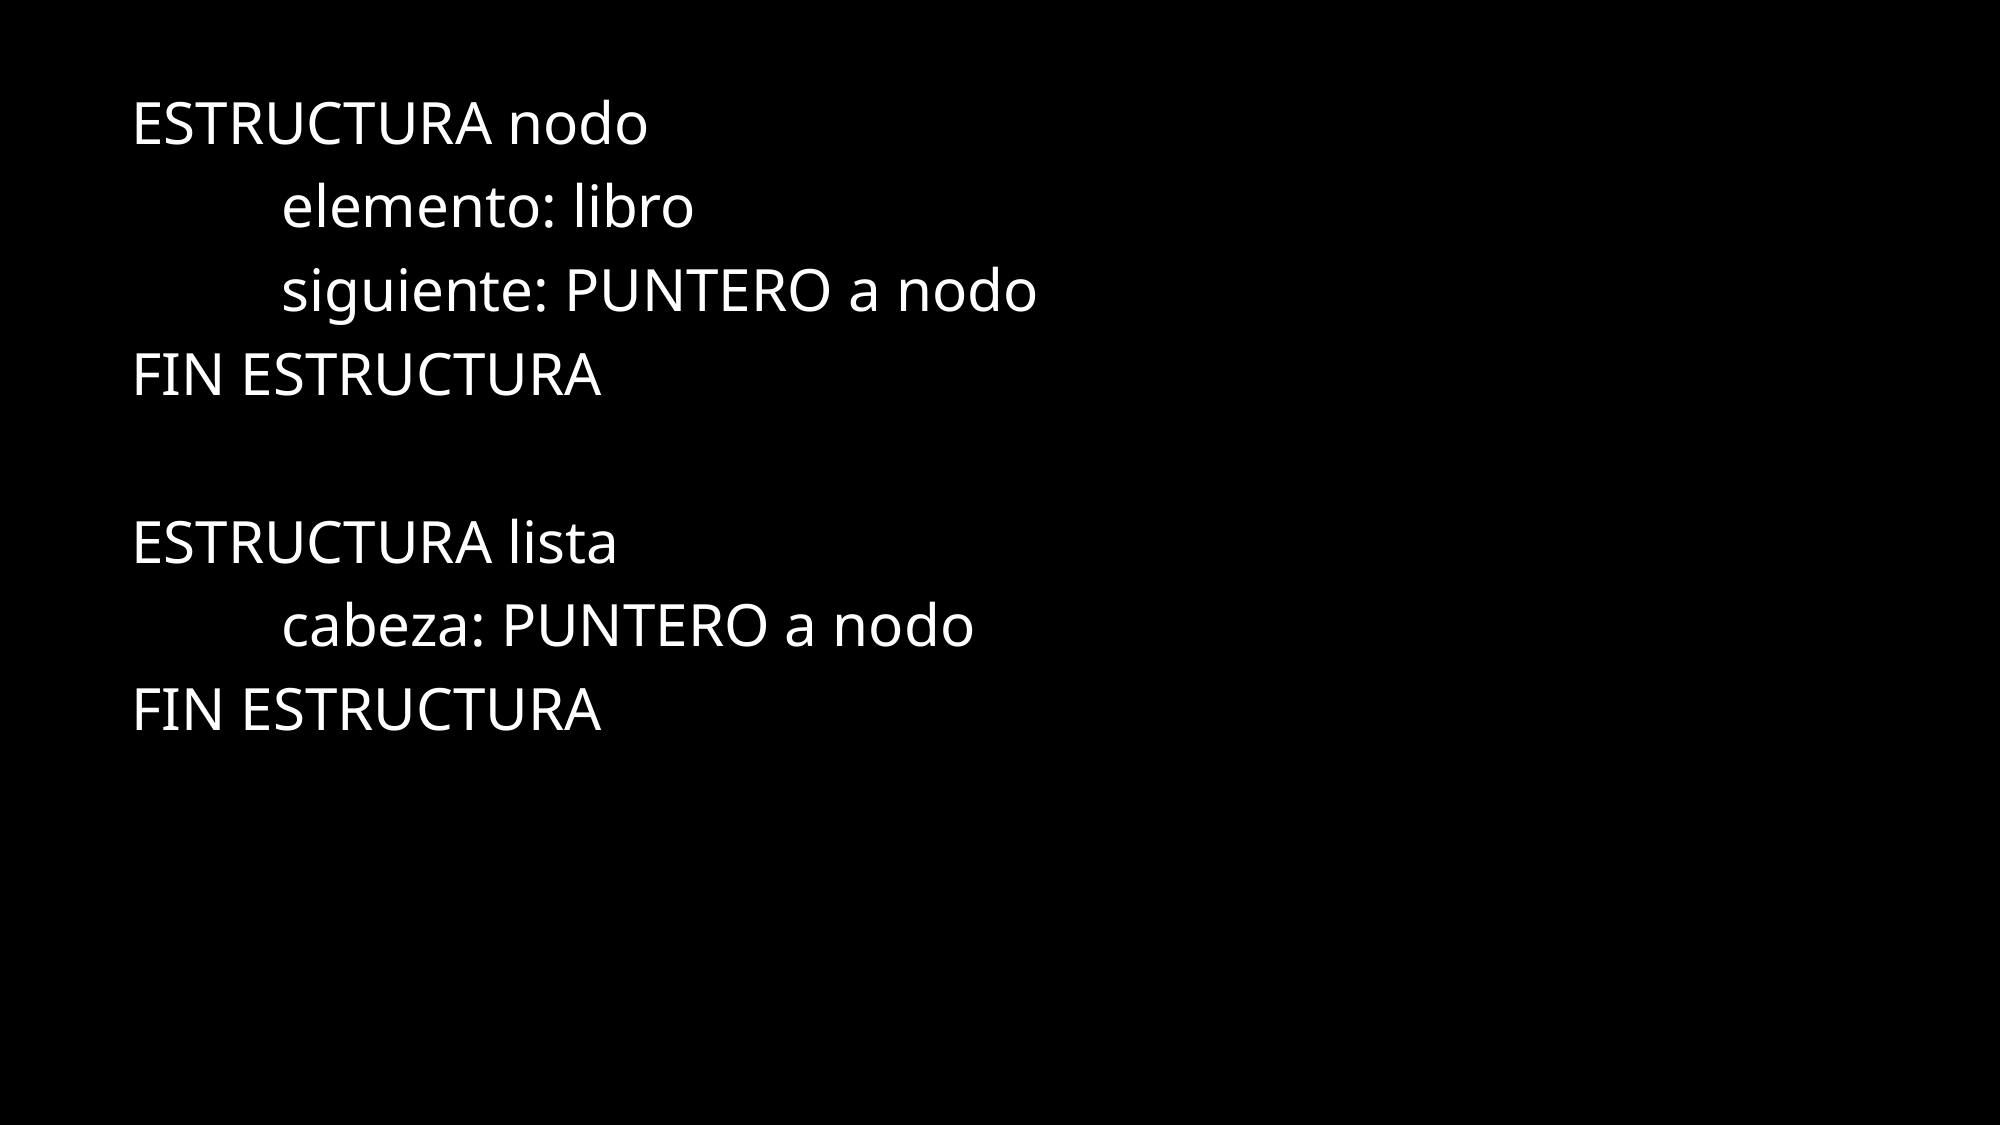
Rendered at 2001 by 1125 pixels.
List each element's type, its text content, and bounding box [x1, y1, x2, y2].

list ESTRUCTURA nodo elemento: libro siguiente: PUNTERO a nodo FIN ESTRUCTURA ESTRUCTURA lista cabeza: PUNTERO a nodo FIN ESTRUCTURA [116, 86, 1842, 958]
